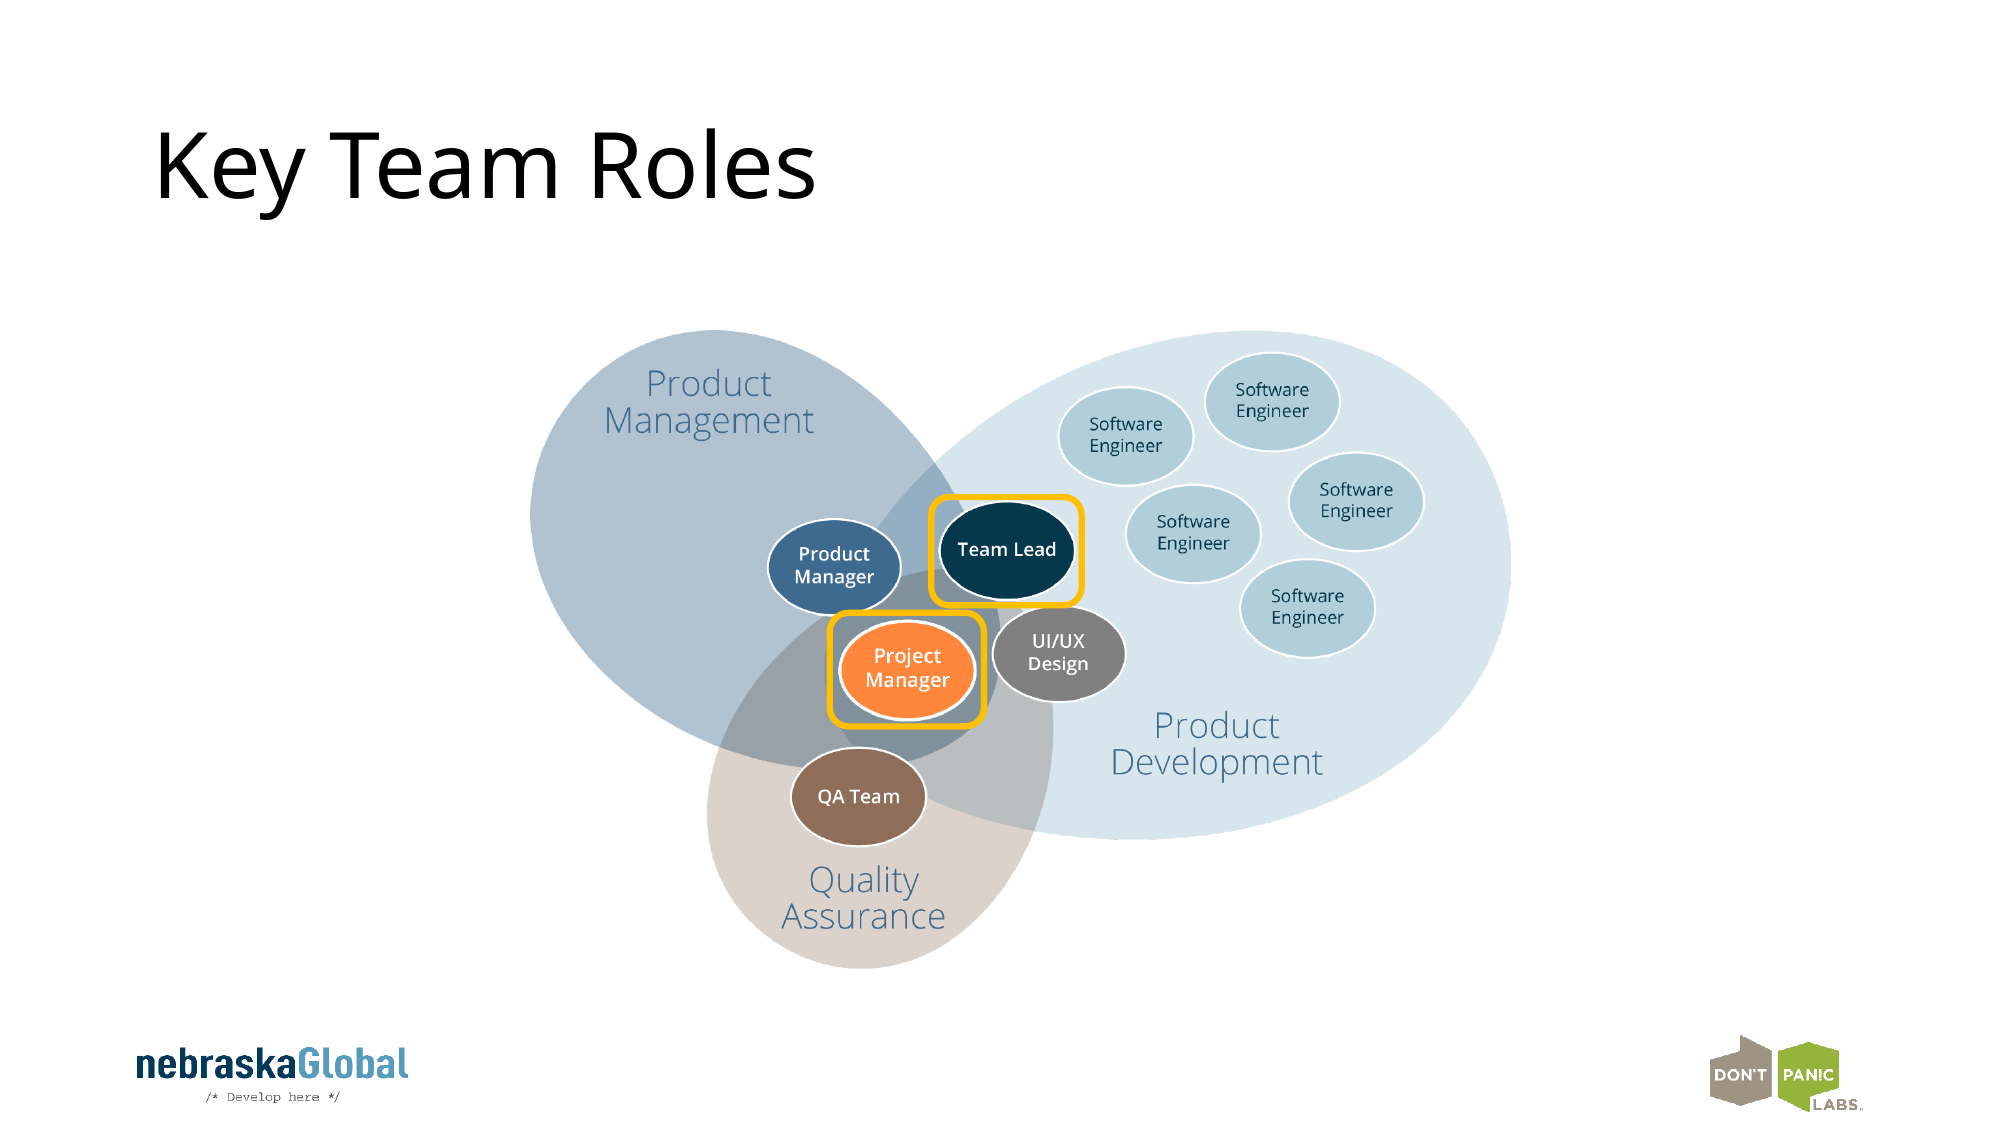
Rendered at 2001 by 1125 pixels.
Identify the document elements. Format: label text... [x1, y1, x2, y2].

title Key Team Roles [137, 59, 1863, 278]
picture [1710, 1035, 1863, 1112]
picture [530, 330, 1511, 969]
picture [137, 1047, 408, 1103]
